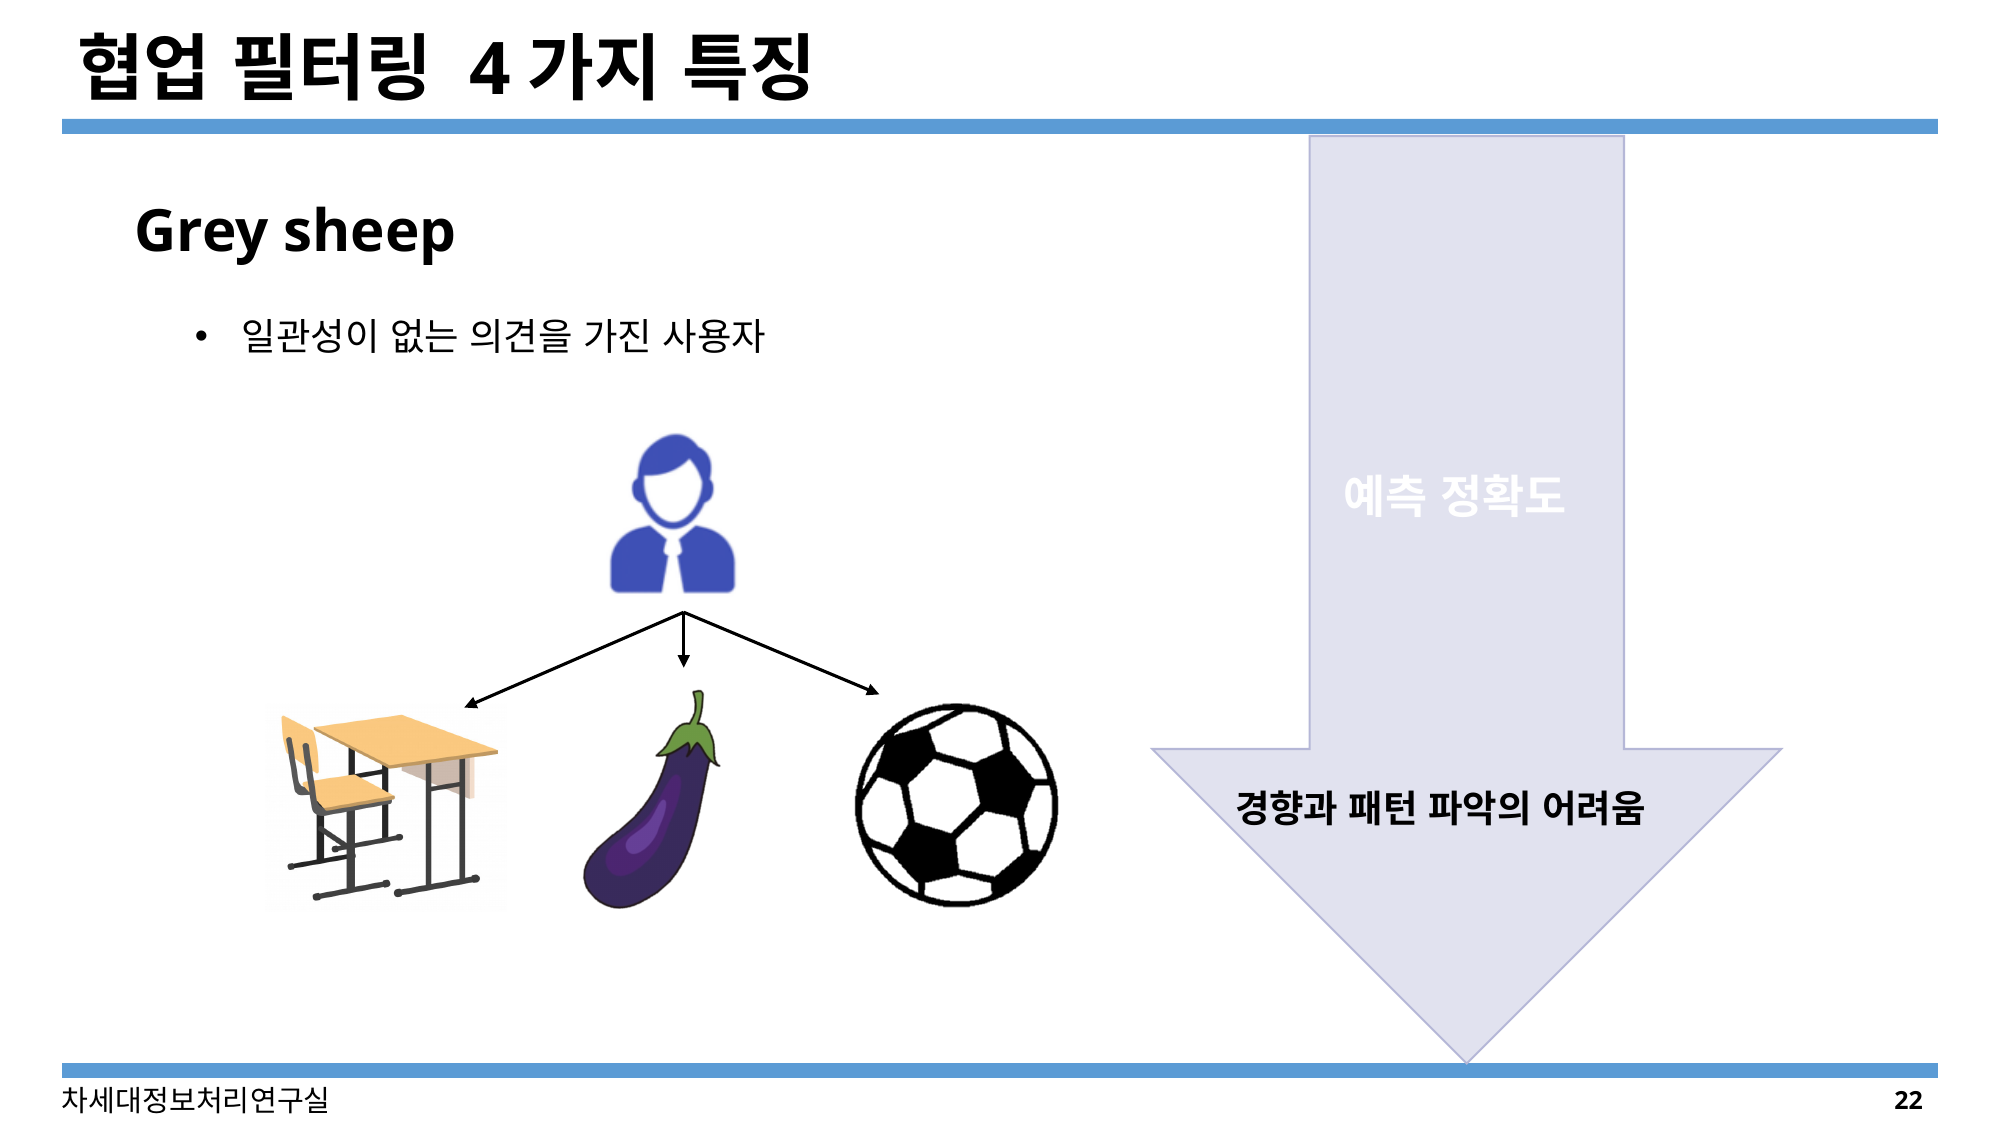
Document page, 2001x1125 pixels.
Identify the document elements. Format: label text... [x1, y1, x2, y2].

slide_number 22 [1487, 1079, 1938, 1125]
text_box 예측 정확도 [1328, 460, 1672, 530]
picture [265, 703, 507, 912]
text_box 일관성이 없는 의견을 가진 사용자 [180, 305, 1007, 366]
title 협업 필터링 4가지 특징 [62, 24, 1564, 118]
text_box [464, 612, 684, 708]
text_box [683, 612, 880, 695]
text_box Grey sheep [35, 181, 557, 275]
text_box [1239, 838, 1694, 1065]
text_box [1149, 134, 1784, 819]
picture [568, 413, 748, 600]
picture [514, 695, 802, 947]
text_box 경향과 패턴 파악의 어려움 [1220, 777, 1756, 838]
picture [836, 703, 1072, 912]
